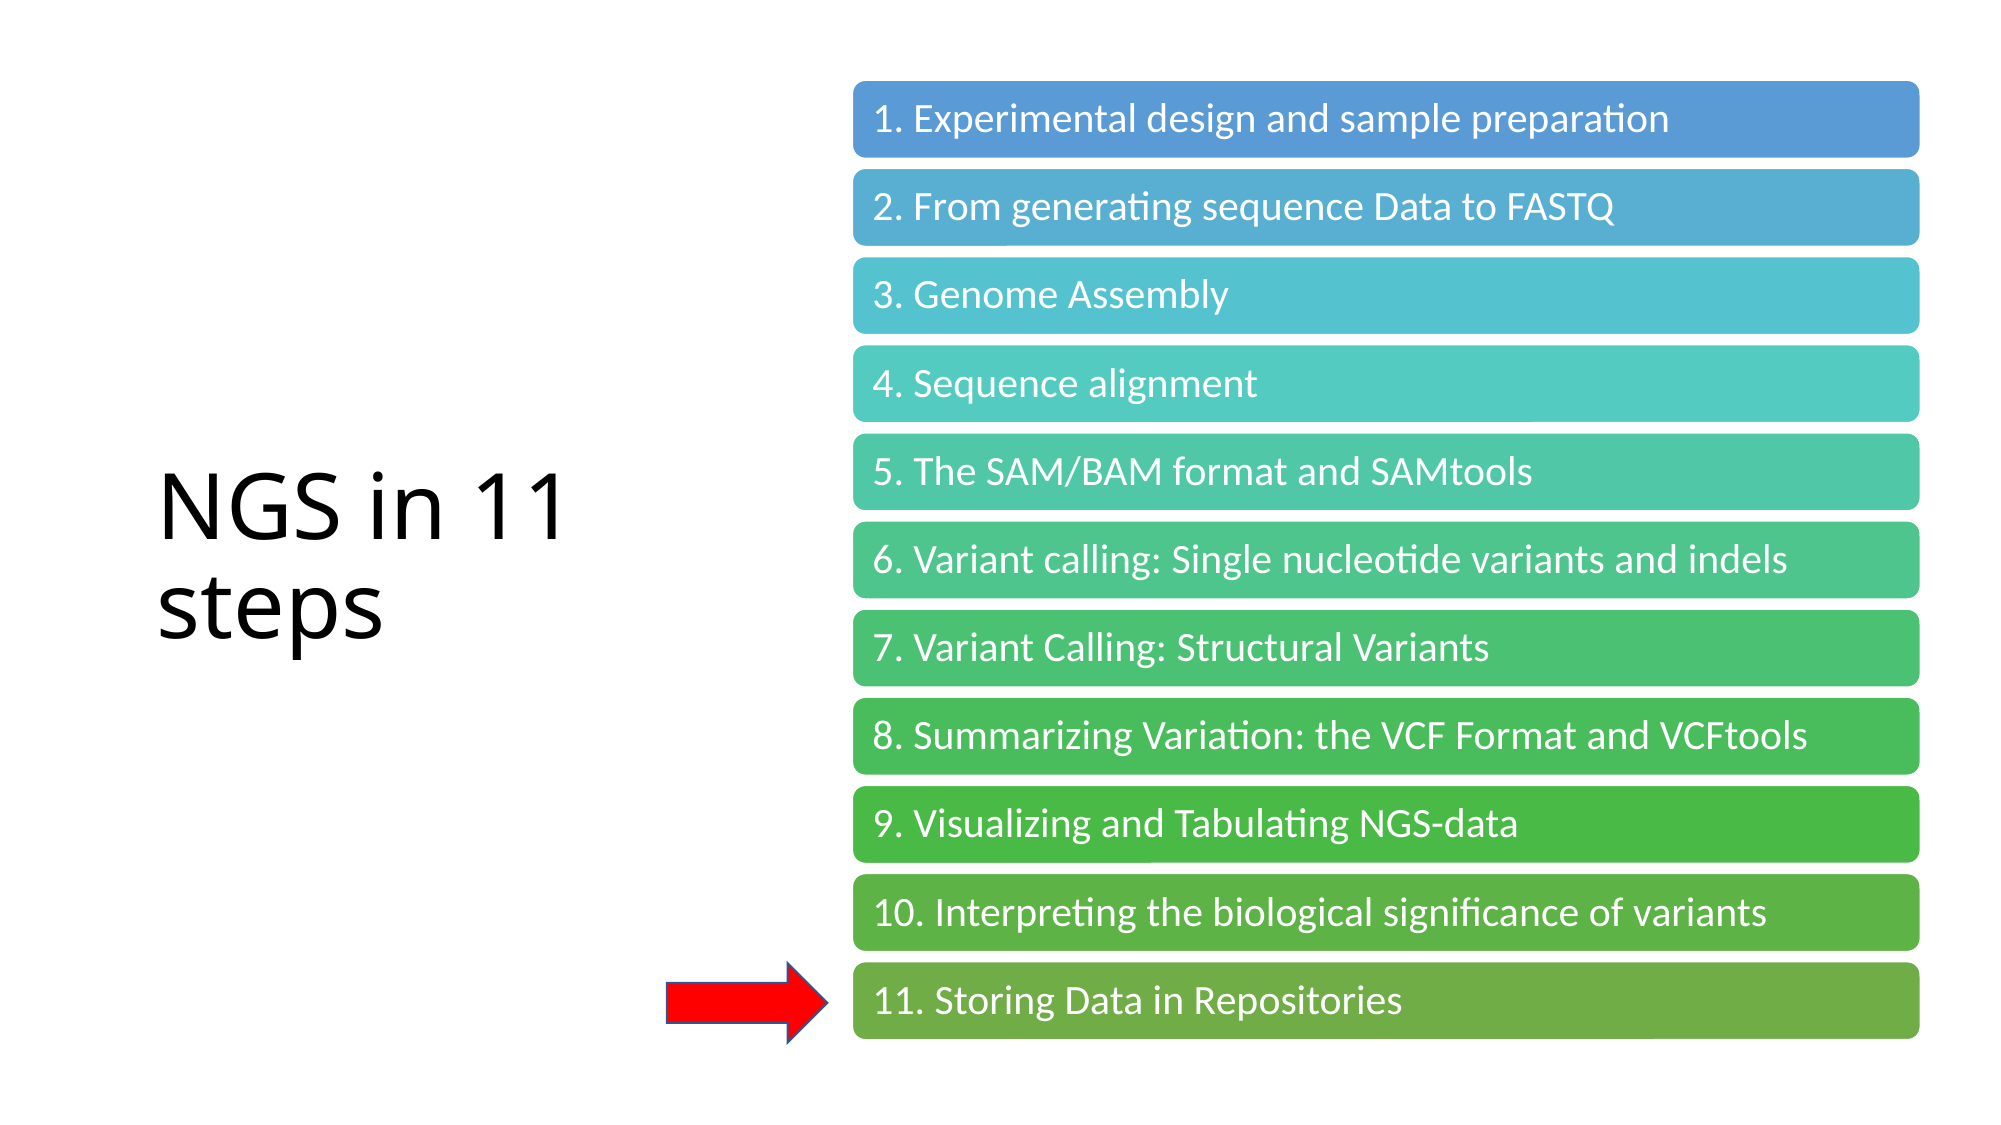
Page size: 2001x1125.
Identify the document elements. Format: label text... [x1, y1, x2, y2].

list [852, 77, 1921, 1043]
title NGS in 11 steps [141, 166, 765, 953]
text_box [665, 960, 829, 1046]
